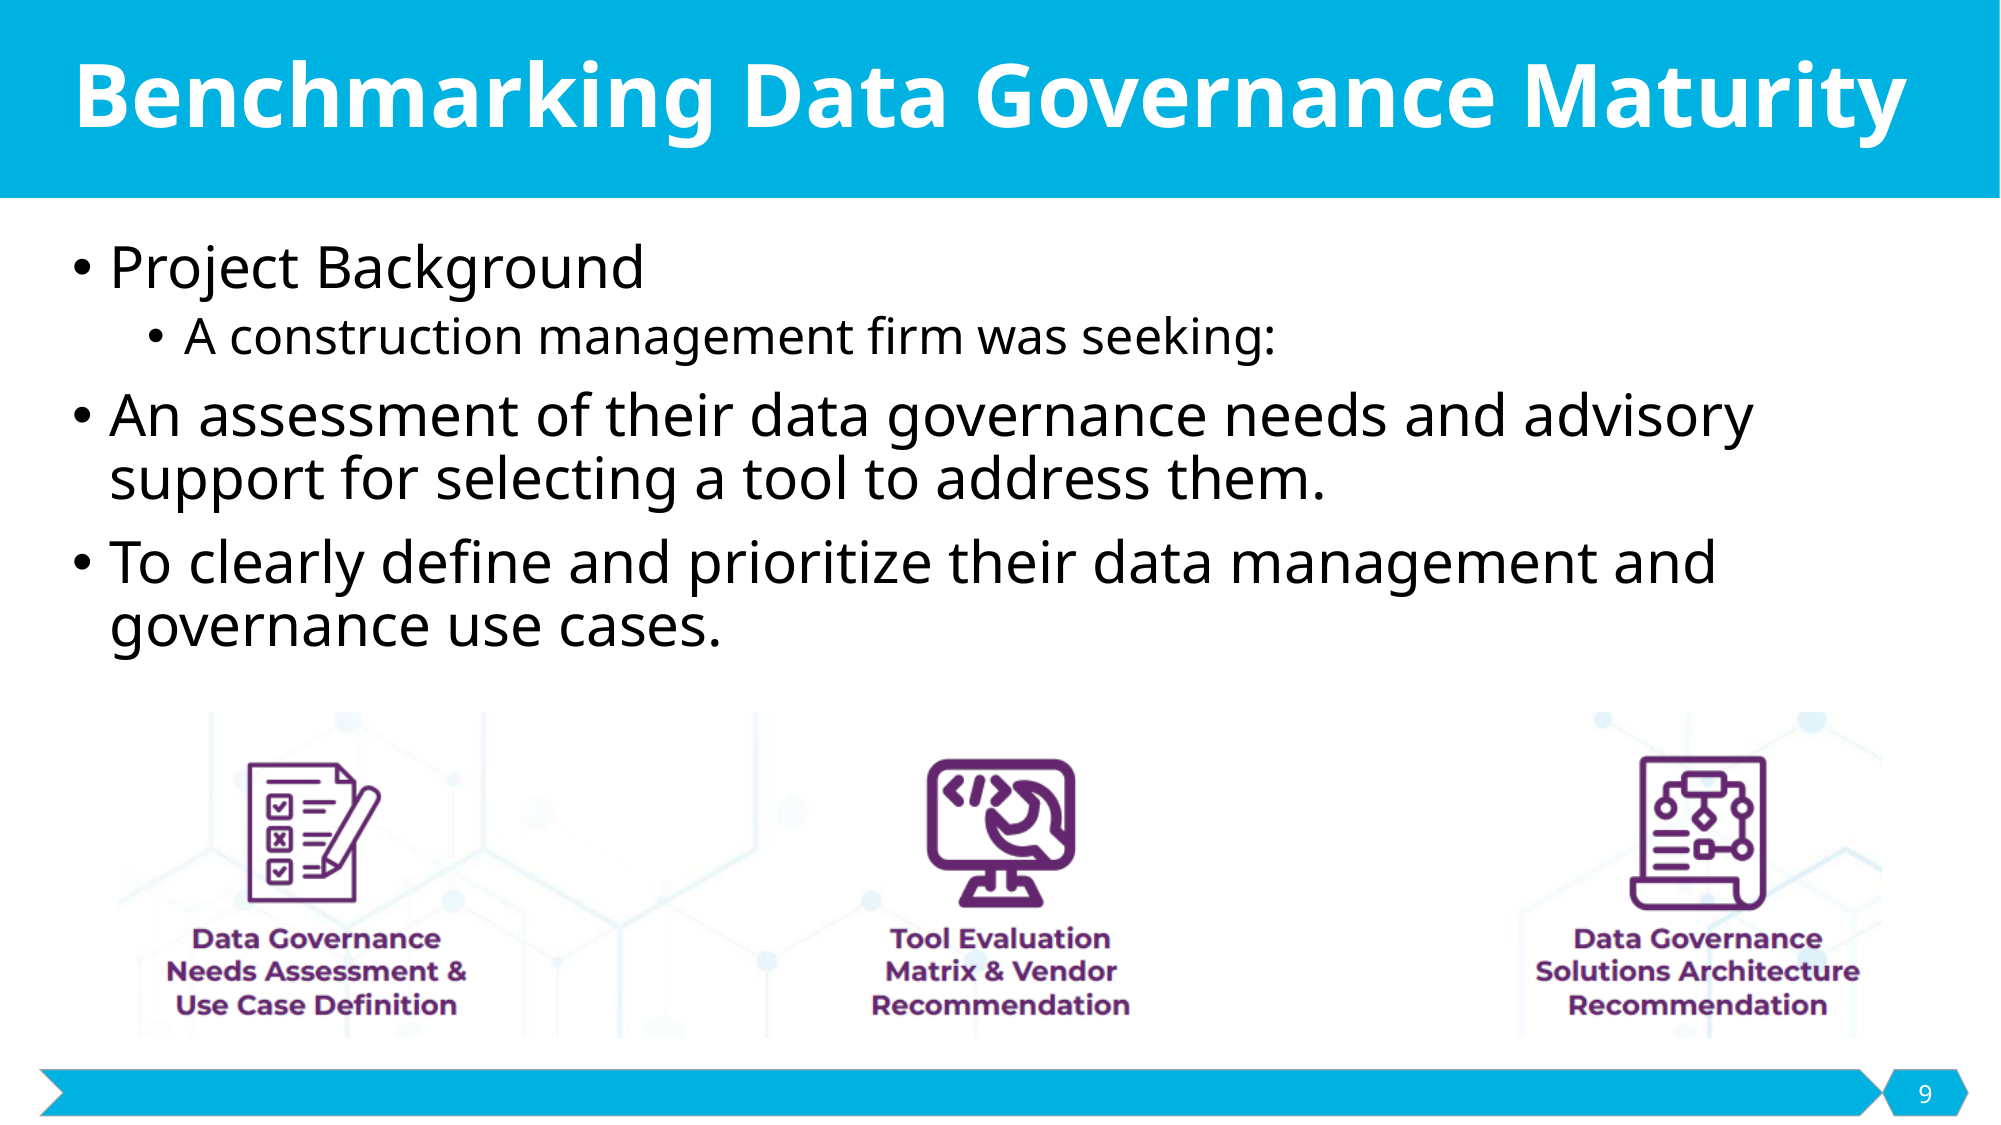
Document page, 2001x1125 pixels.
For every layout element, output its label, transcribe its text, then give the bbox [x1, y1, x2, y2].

slide_number 9 [1882, 1065, 1969, 1125]
list Project Background A construction management firm was seeking: An assessment of their data governance needs and advisory support for selecting a tool to address them. To clearly define and prioritize their data management and governance use cases. [56, 230, 1969, 1010]
picture [118, 711, 1882, 1038]
title Benchmarking Data Governance Maturity [56, 0, 1969, 199]
